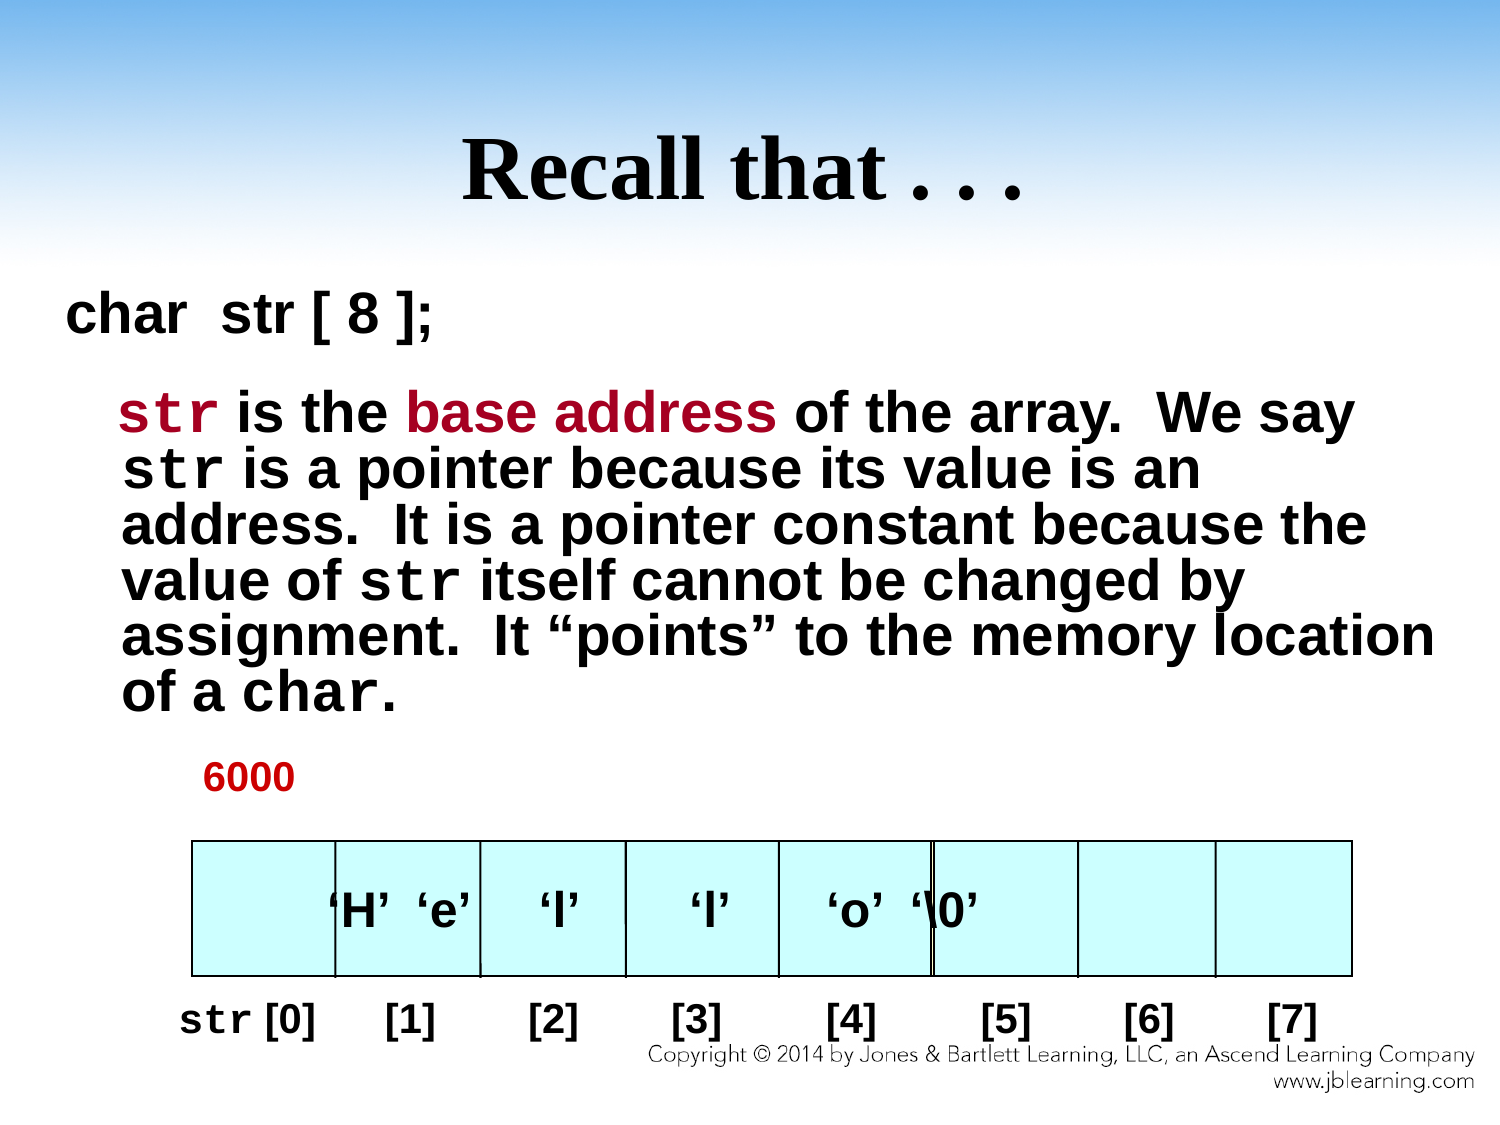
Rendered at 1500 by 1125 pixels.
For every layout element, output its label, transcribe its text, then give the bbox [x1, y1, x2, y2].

list char str [ 8 ]; str is the base address of the array. We say str is a pointer because its value is an address. It is a pointer constant because the value of str itself cannot be changed by assignment. It “points” to the memory location of a char. [50, 281, 1463, 757]
title Recall that . . . [99, 37, 1388, 225]
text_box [62, 742, 1353, 1076]
picture [0, 0, 1500, 1125]
